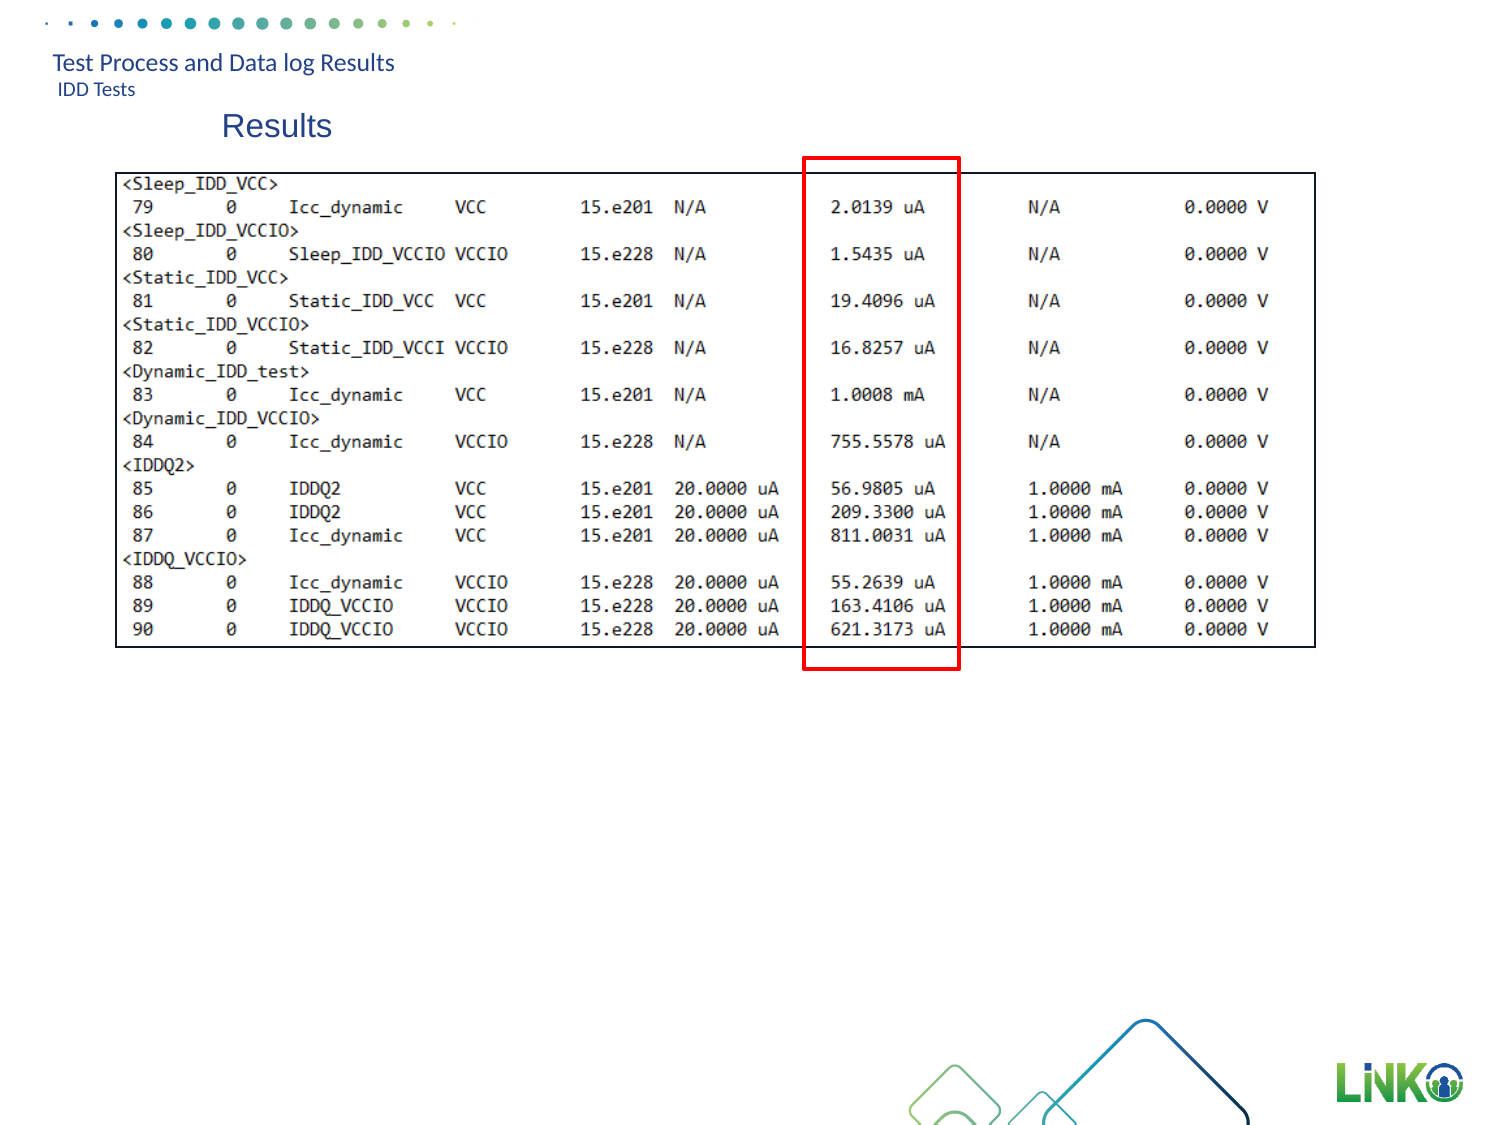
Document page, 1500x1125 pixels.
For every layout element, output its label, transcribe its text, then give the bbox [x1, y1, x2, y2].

text_box Results [206, 96, 782, 152]
picture [0, 0, 1500, 1125]
text_box [802, 156, 961, 171]
title Test Process and Data log Results IDD Tests [37, 41, 1463, 158]
text_box [802, 655, 961, 671]
